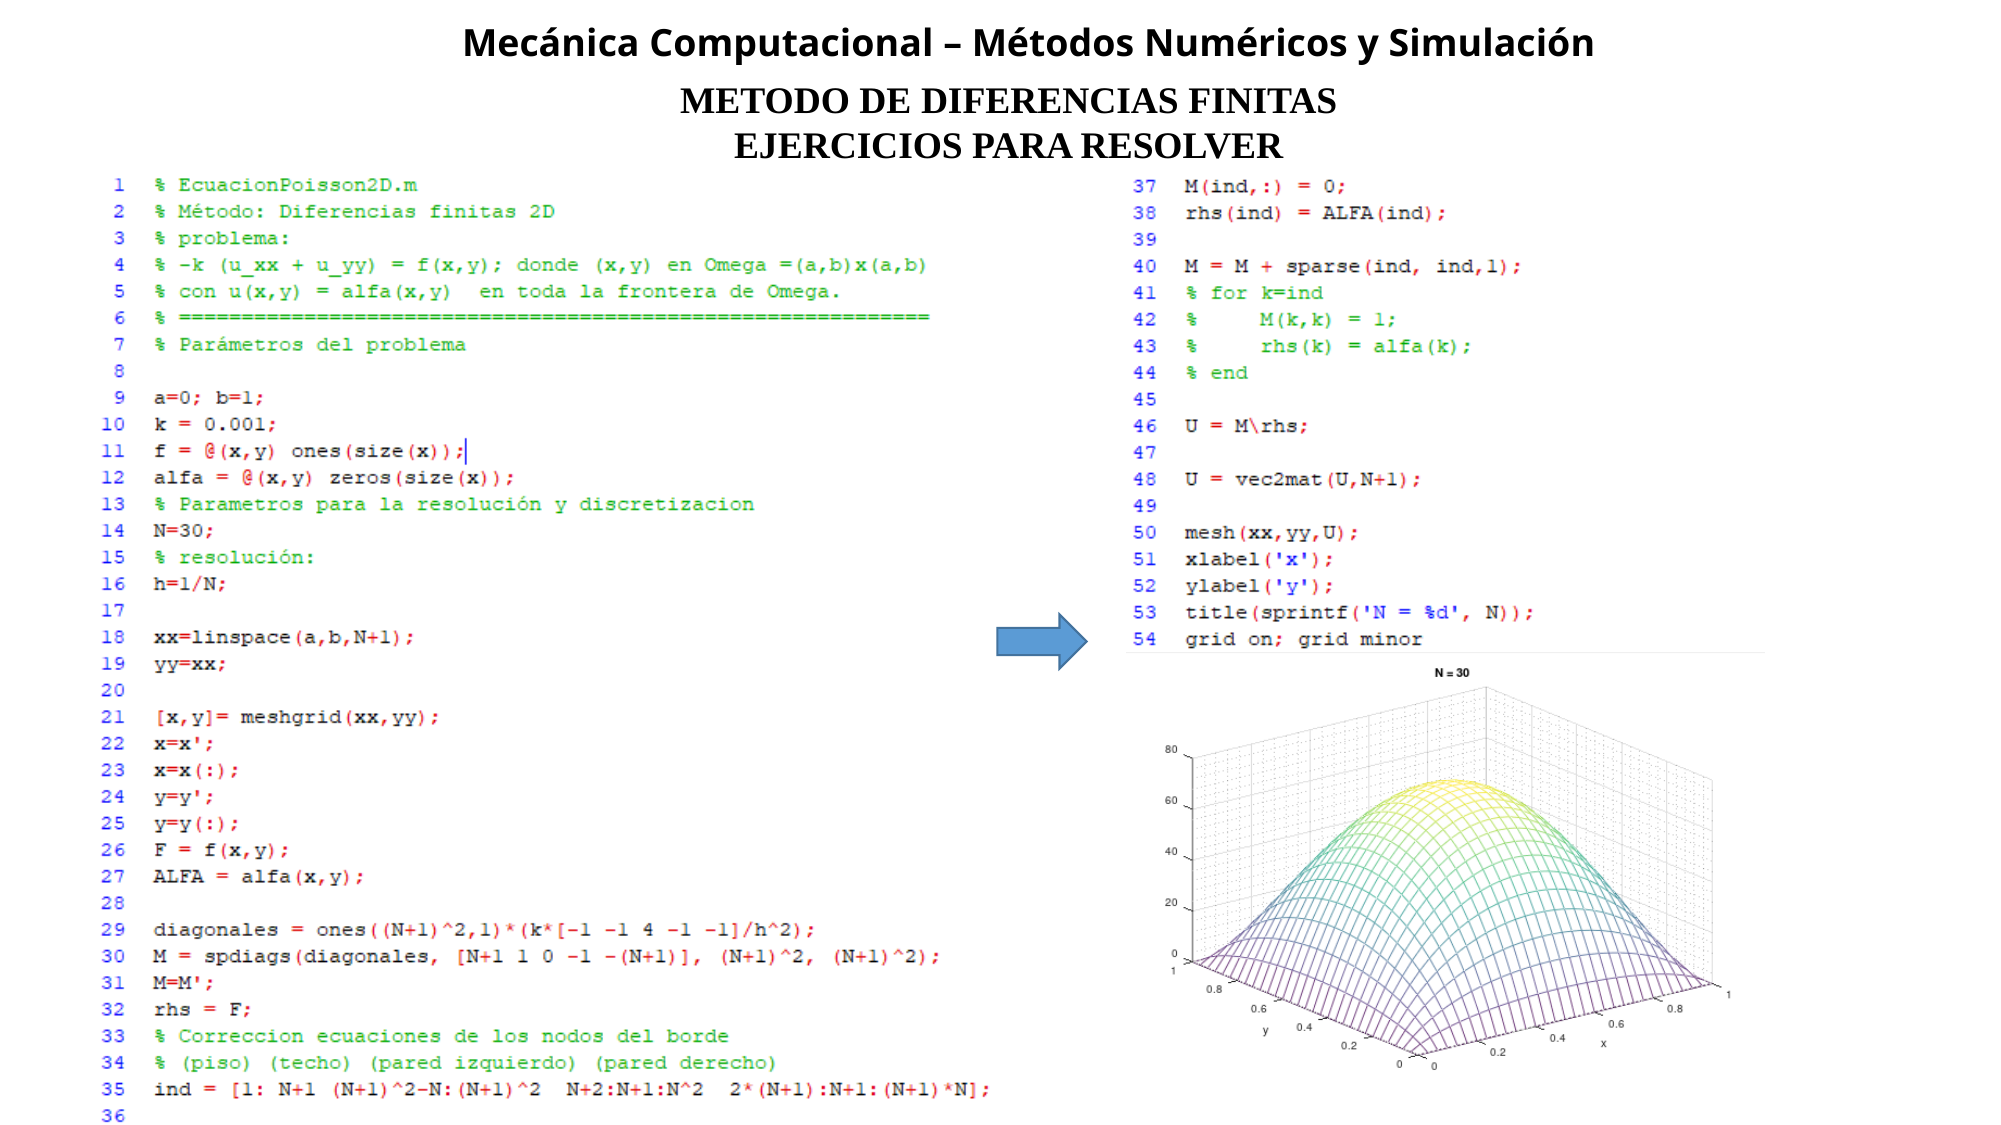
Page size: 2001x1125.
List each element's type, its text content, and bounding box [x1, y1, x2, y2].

text_box Mecánica Computacional – Métodos Numéricos y Simulación [447, 11, 1615, 72]
text_box METODO DE DIFERENCIAS FINITAS EJERCICIOS PARA RESOLVER [665, 68, 1353, 174]
picture [1126, 166, 1845, 1095]
text_box [1013, 611, 1089, 672]
picture [96, 174, 1013, 1125]
